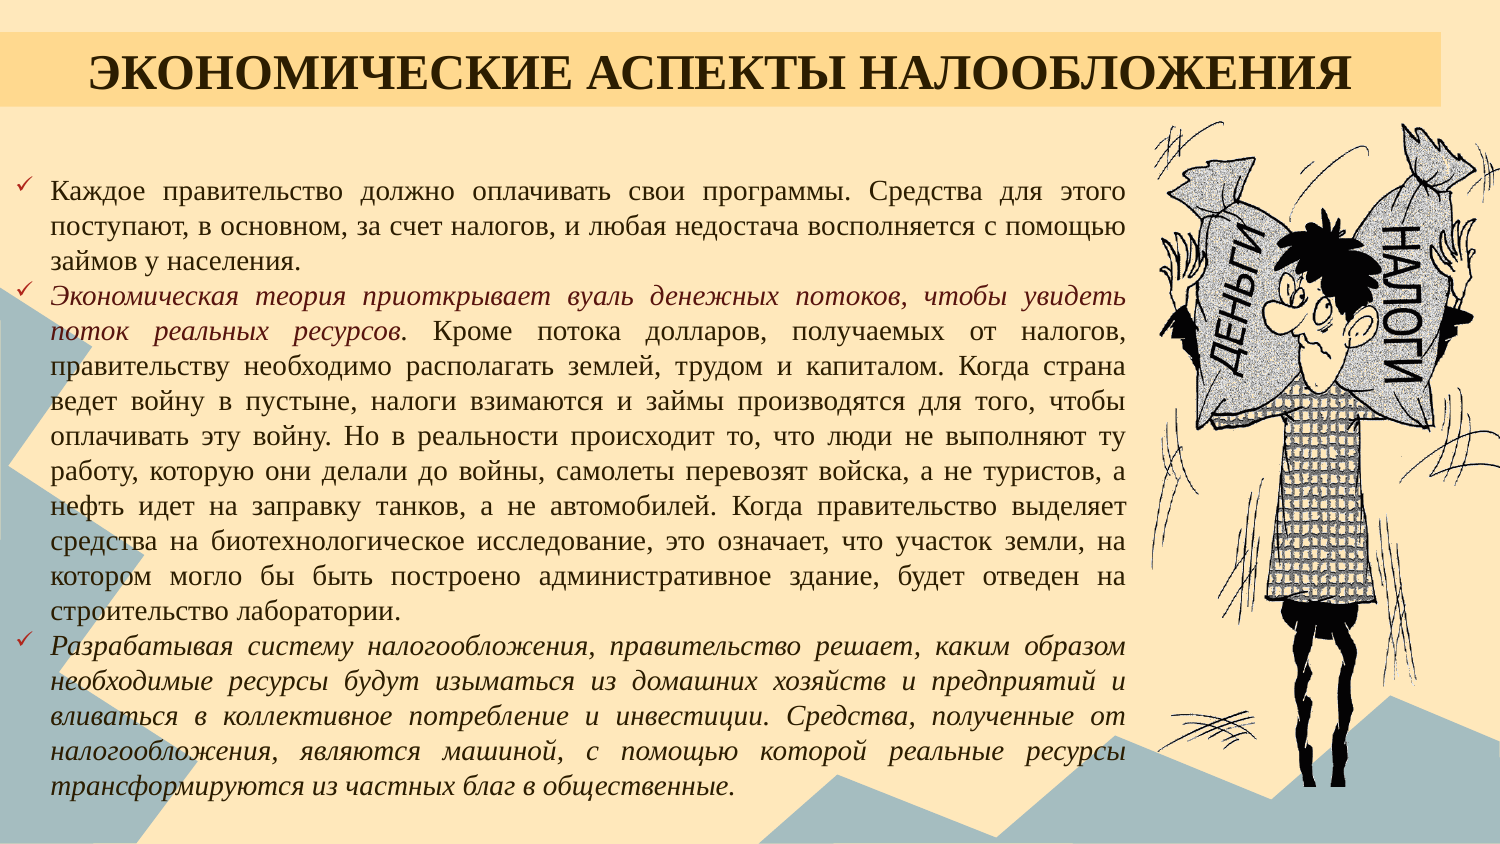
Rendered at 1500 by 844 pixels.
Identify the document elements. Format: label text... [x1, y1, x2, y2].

text_box [1142, 32, 1444, 113]
text_box ЭКОНОМИЧЕСКИЕ АСПЕКТЫ НАЛООБЛОЖЕНИЯ [0, 32, 1441, 107]
text_box [1142, 794, 1444, 806]
text_box Каждое правительство должно оплачивать свои программы. Средства для этого поступают, в основном, за счет налогов, и любая недостача восполняется с помощью займов у населения. Экономическая теория приоткрывает вуаль денежных потоков, чтобы увидеть поток реальных ресурсов. Кроме потока долларов, получаемых от налогов, правительству необходимо располагать землей, трудом и капиталом. Когда страна ведет войну в пустыне, налоги взимаются и займы производятся для того, чтобы оплачивать эту войну. Но в реальности происходит то, что люди не выполняют ту работу, которую они делали до войны, самолеты перевозят войска, а не туристов, а нефть идет на заправку танков, а не автомобилей. Когда правительство выделяет средства на биотехнологическое исследование, это означает, что участок земли, на котором могло бы быть построено административное здание, будет отведен на строительство лаборатории. Разрабатывая систему налогообложения, правительство решает, каким образом необходимые ресурсы будут изыматься из домашних хозяйств и предприятий и вливаться в коллективное потребление и инвестиции. Средства, полученные от налогообложения, являются машиной, с помощью которой реальные ресурсы трансформируются из частных благ в общественные. [0, 107, 1142, 844]
picture [1141, 114, 1500, 787]
